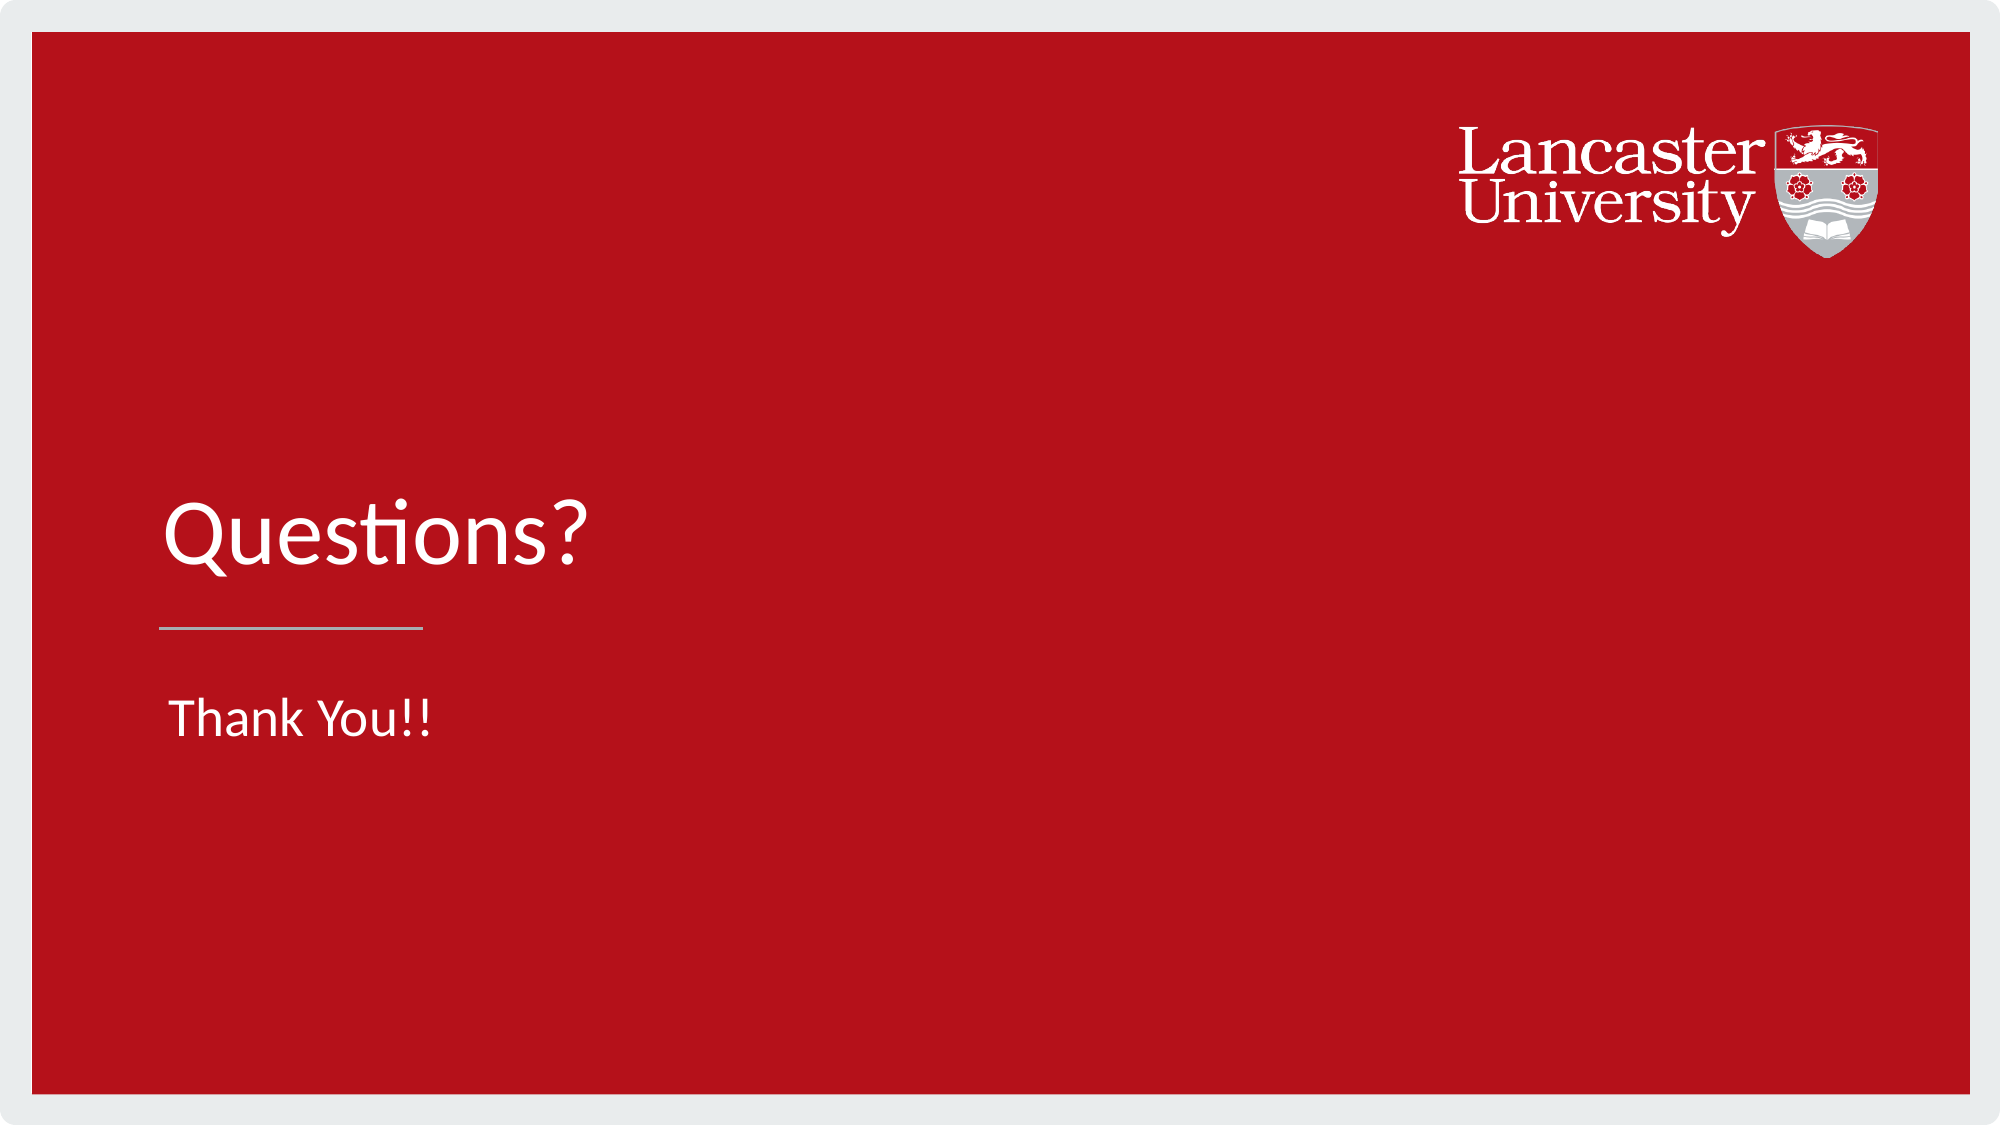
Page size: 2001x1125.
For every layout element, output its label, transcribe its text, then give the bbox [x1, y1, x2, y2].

title Questions? [147, 361, 1648, 592]
subtitle Thank You!! [153, 681, 1654, 953]
